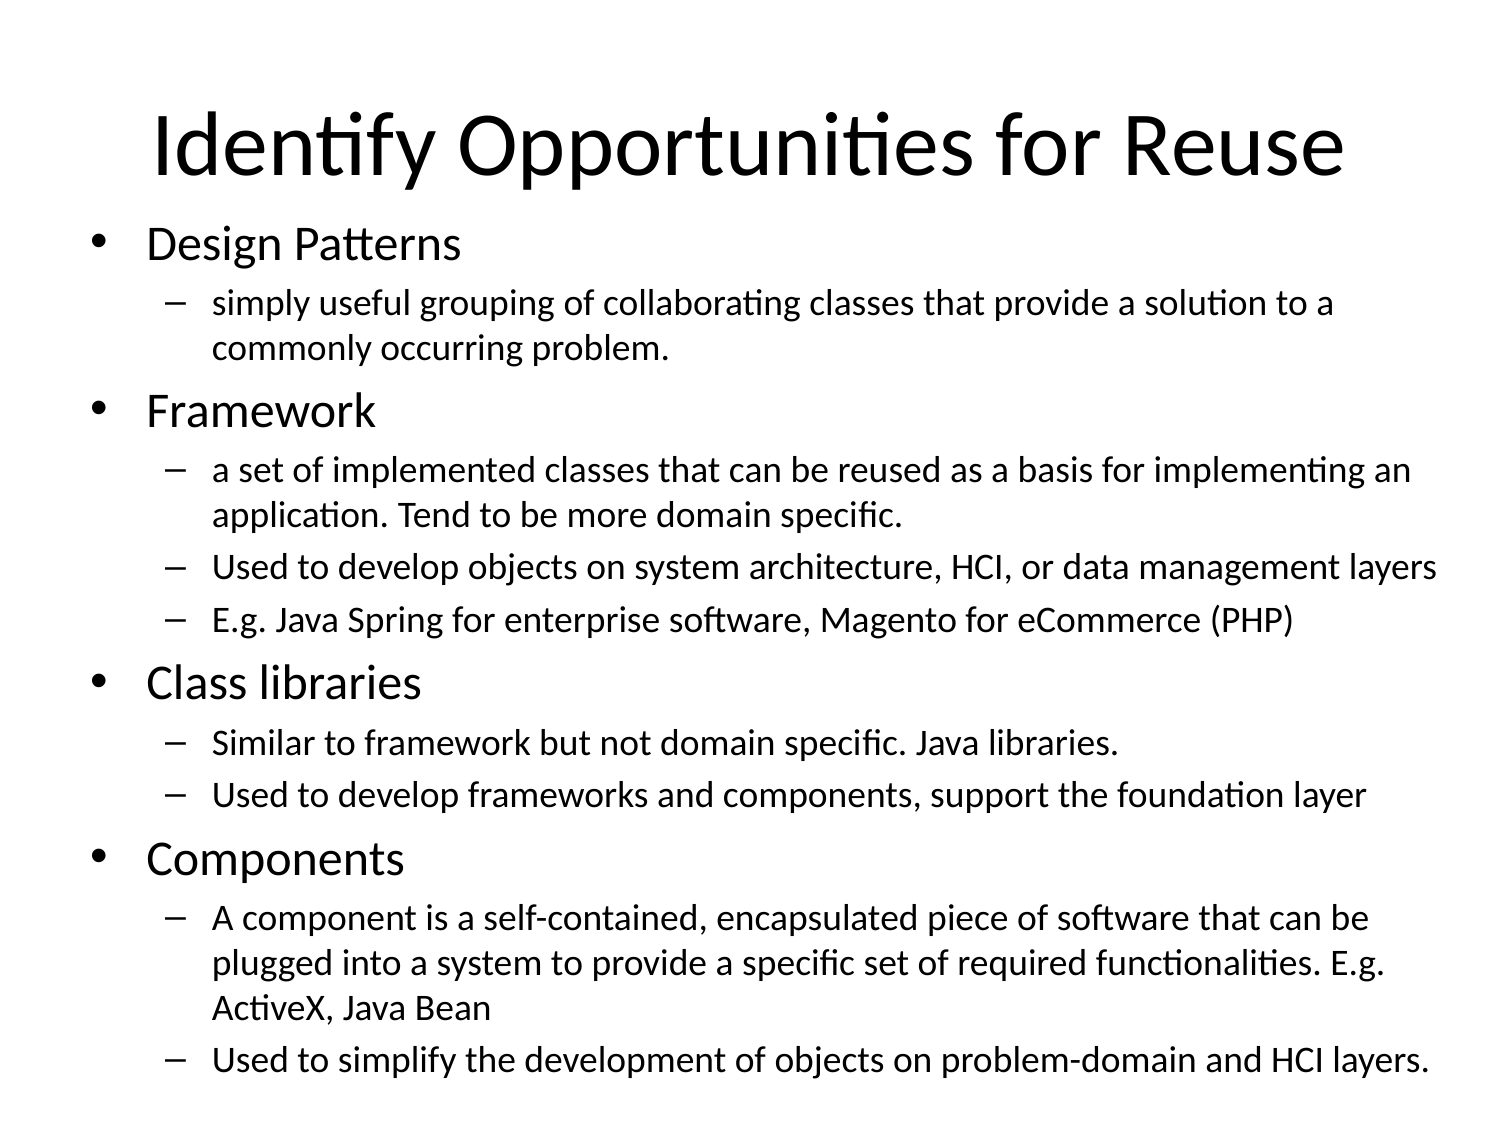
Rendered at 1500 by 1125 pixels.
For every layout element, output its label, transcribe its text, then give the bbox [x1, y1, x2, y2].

list Design Patterns simply useful grouping of collaborating classes that provide a solution to a commonly occurring problem. Framework a set of implemented classes that can be reused as a basis for implementing an application. Tend to be more domain specific. Used to develop objects on system architecture, HCI, or data management layers E.g. Java Spring for enterprise software, Magento for eCommerce (PHP) Class libraries Similar to framework but not domain specific. Java libraries. Used to develop frameworks and components, support the foundation layer Components A component is a self-contained, encapsulated piece of software that can be plugged into a system to provide a speciﬁc set of required functionalities. E.g. ActiveX, Java Bean Used to simplify the development of objects on problem-domain and HCI layers. [75, 202, 1478, 1104]
title Identify Opportunities for Reuse [75, 45, 1425, 202]
